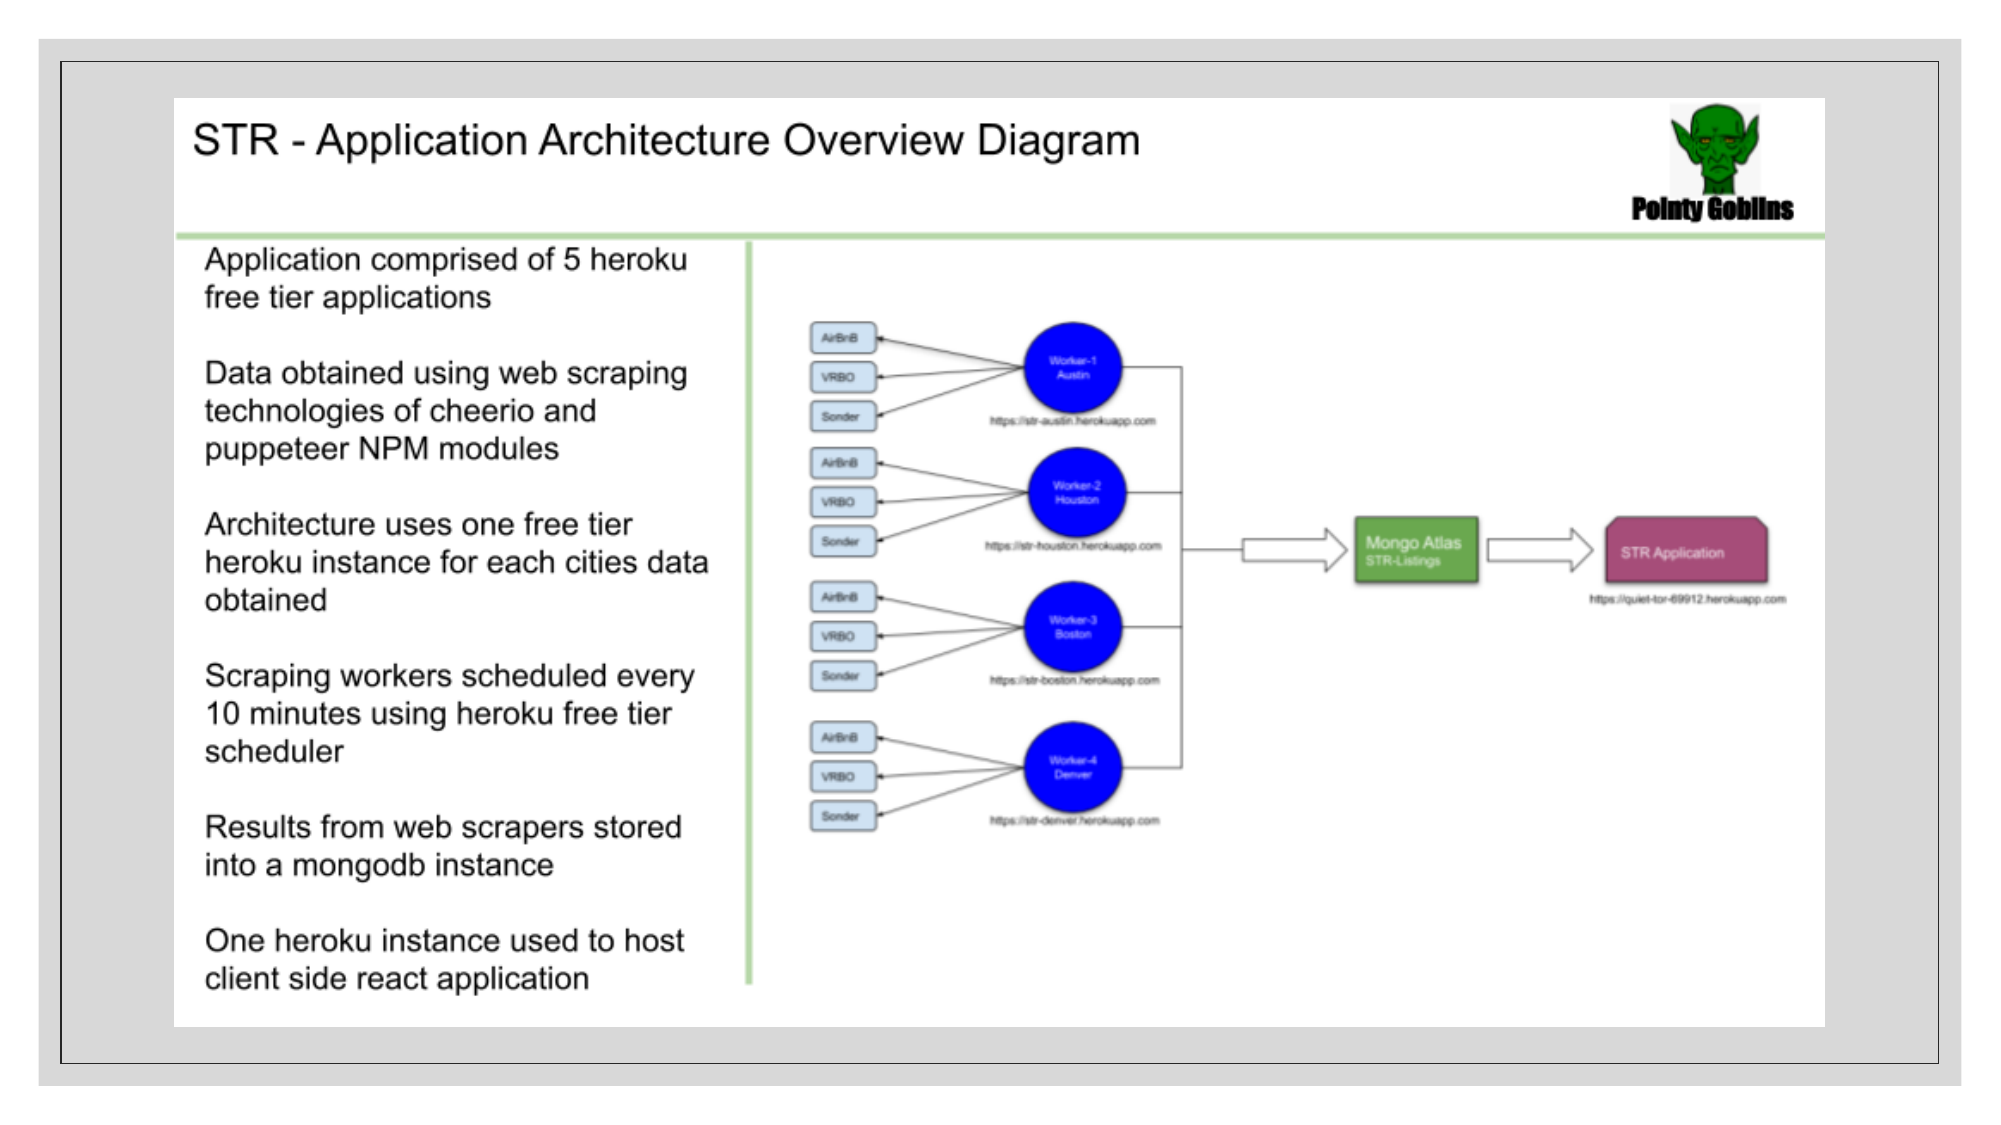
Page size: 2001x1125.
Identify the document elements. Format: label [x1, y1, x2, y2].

picture [174, 98, 1825, 1027]
